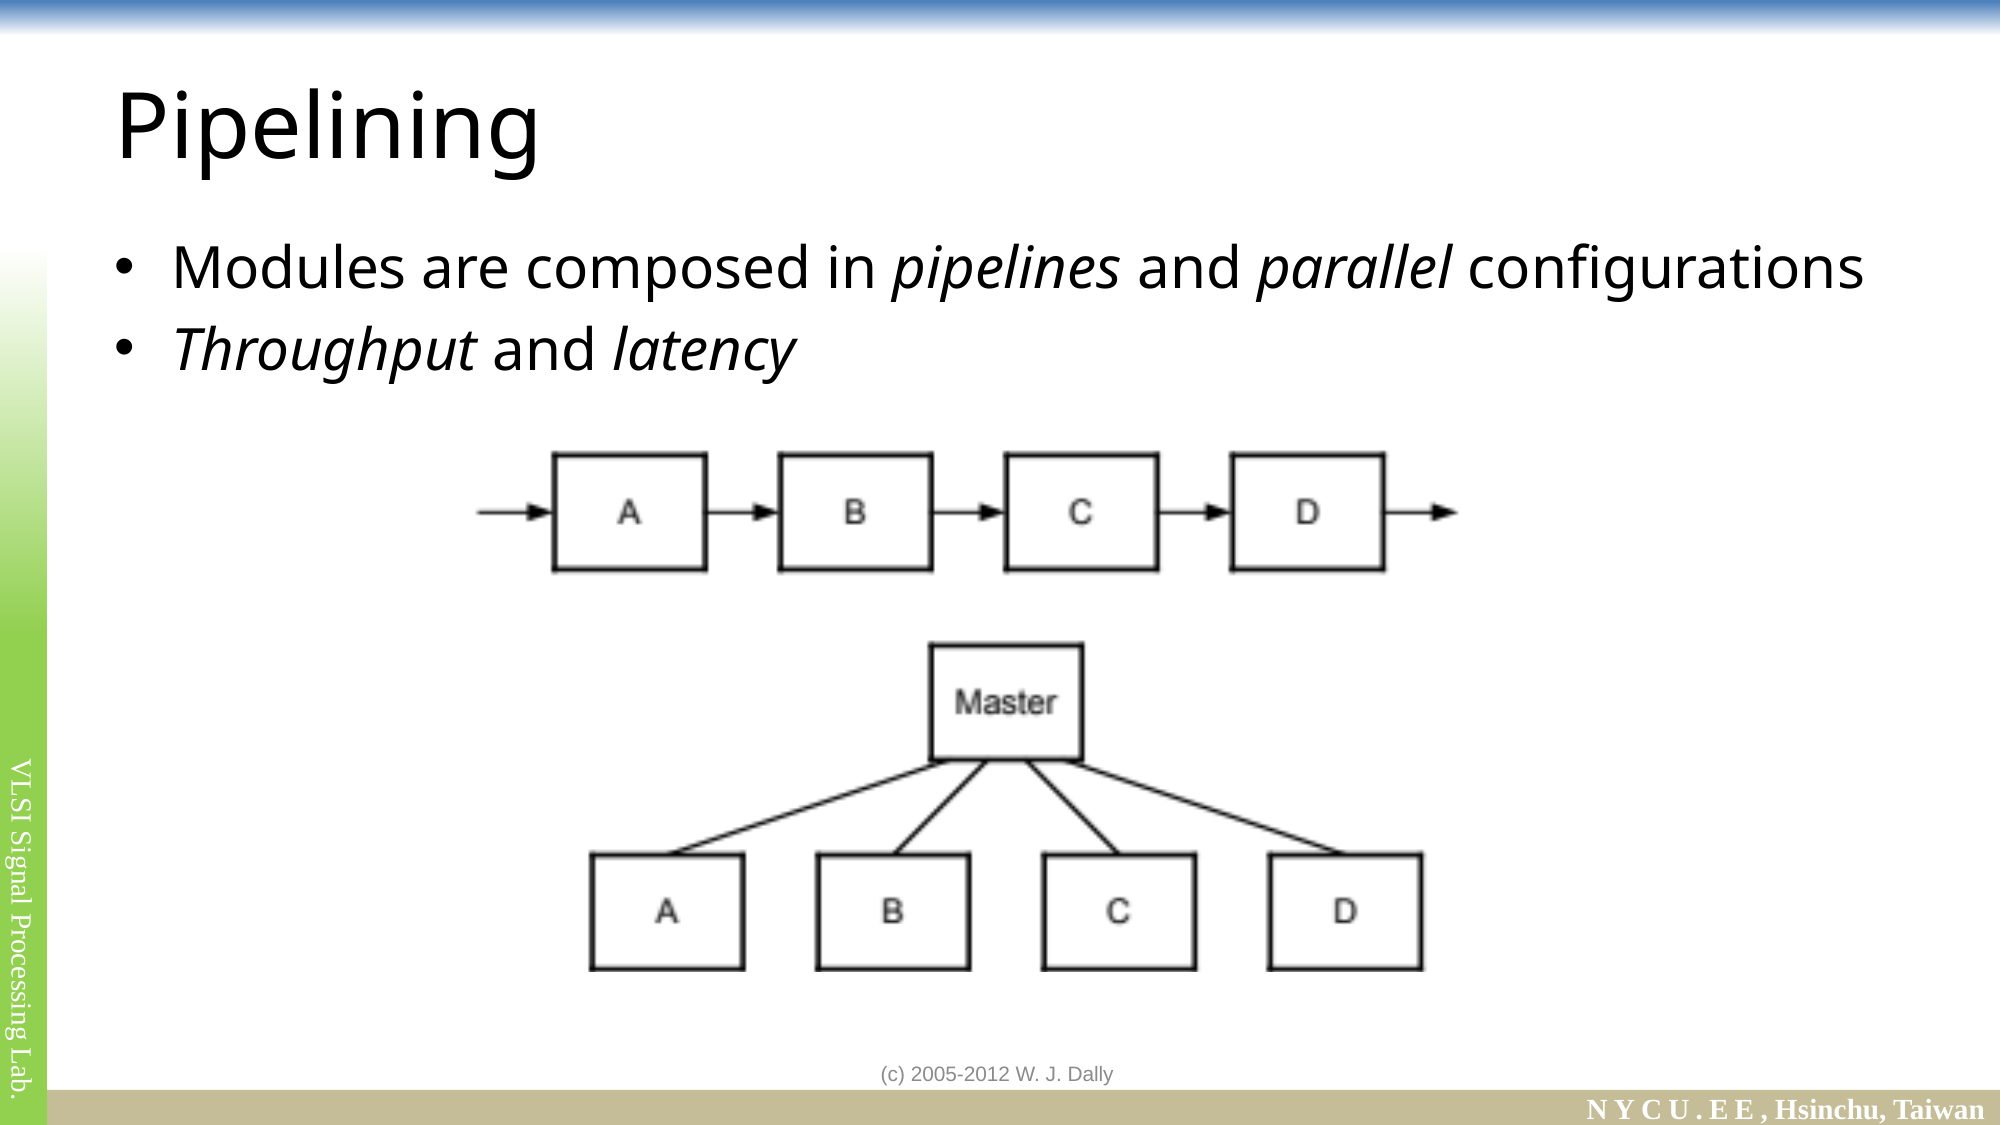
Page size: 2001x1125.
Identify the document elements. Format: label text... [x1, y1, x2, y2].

title Pipelining [99, 44, 1901, 200]
list Modules are composed in pipelines and parallel configurations Throughput and latency [99, 222, 1901, 1044]
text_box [474, 449, 1462, 972]
footer (c) 2005-2012 W. J. Dally [683, 1044, 1317, 1103]
